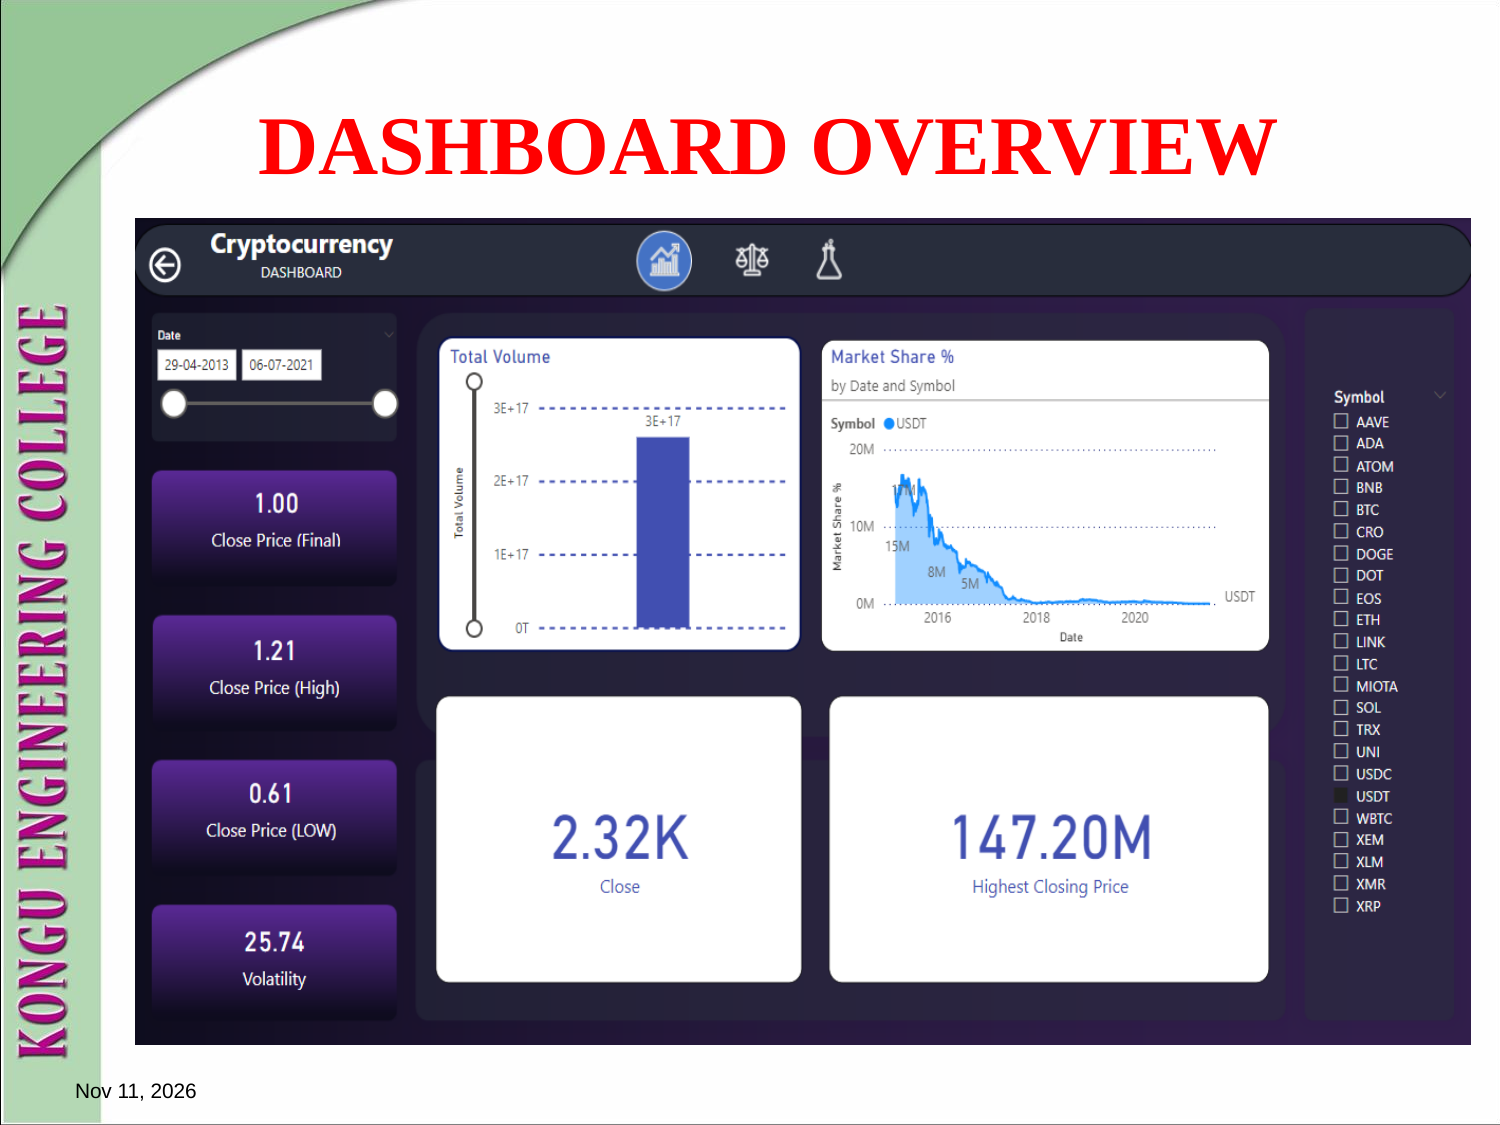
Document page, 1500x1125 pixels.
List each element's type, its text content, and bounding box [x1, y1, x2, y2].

text_box DASHBOARD OVERVIEW [108, 84, 1408, 199]
slide_number 15-Nov-24 [75, 1042, 425, 1103]
picture [0, 0, 1500, 1125]
